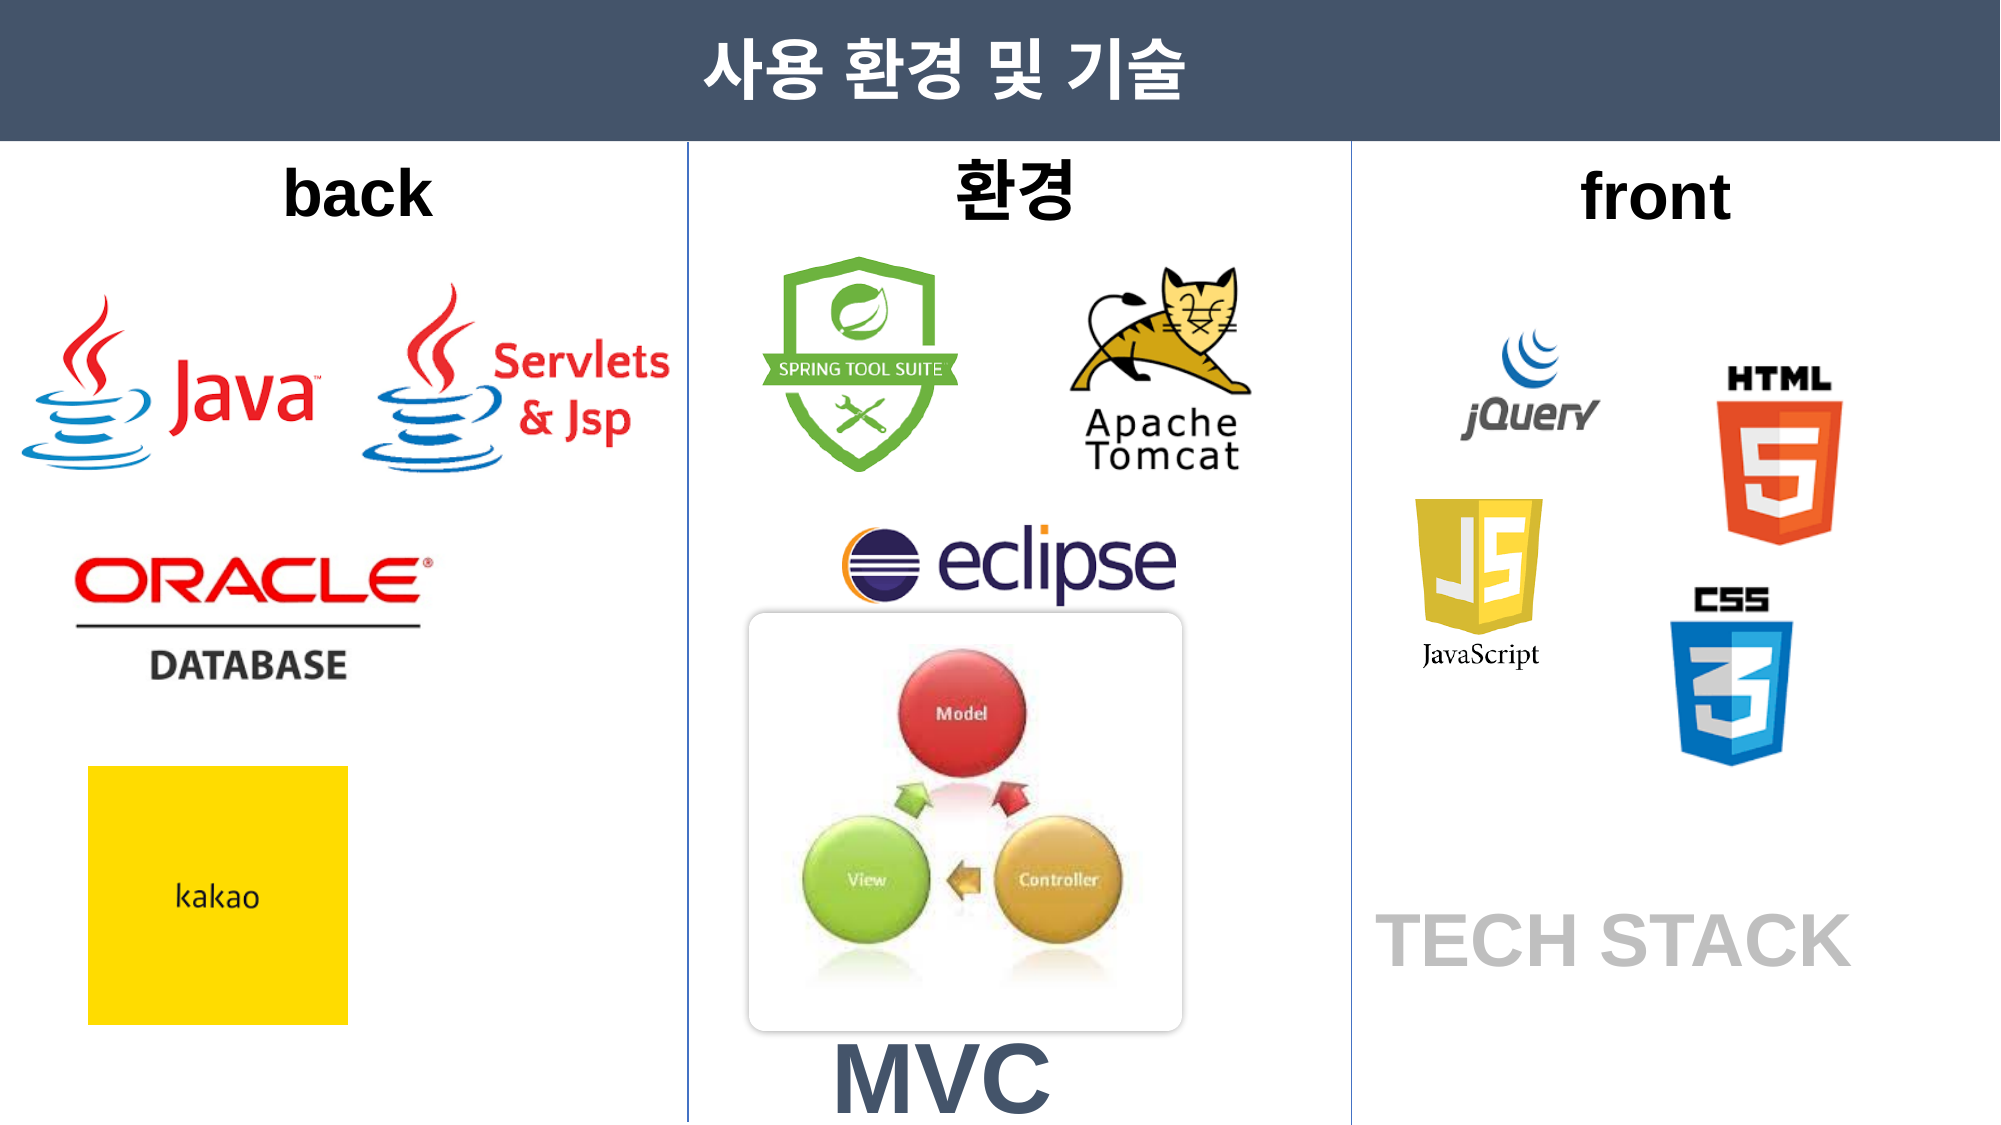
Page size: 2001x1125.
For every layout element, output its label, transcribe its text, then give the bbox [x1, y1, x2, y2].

picture [762, 240, 1288, 1001]
text_box TECH STACK [1360, 883, 1937, 989]
text_box 사용 환경 및 기술 [687, 20, 1412, 116]
text_box [0, 0, 2000, 142]
text_box 환경 [940, 140, 1135, 236]
text_box front [1564, 145, 1828, 240]
text_box MVC [816, 1009, 1106, 1125]
picture [46, 515, 462, 723]
picture [689, 270, 695, 494]
picture [1352, 275, 2000, 787]
picture [88, 765, 348, 1025]
text_box back [267, 142, 530, 238]
picture [335, 270, 687, 494]
picture [8, 290, 333, 473]
